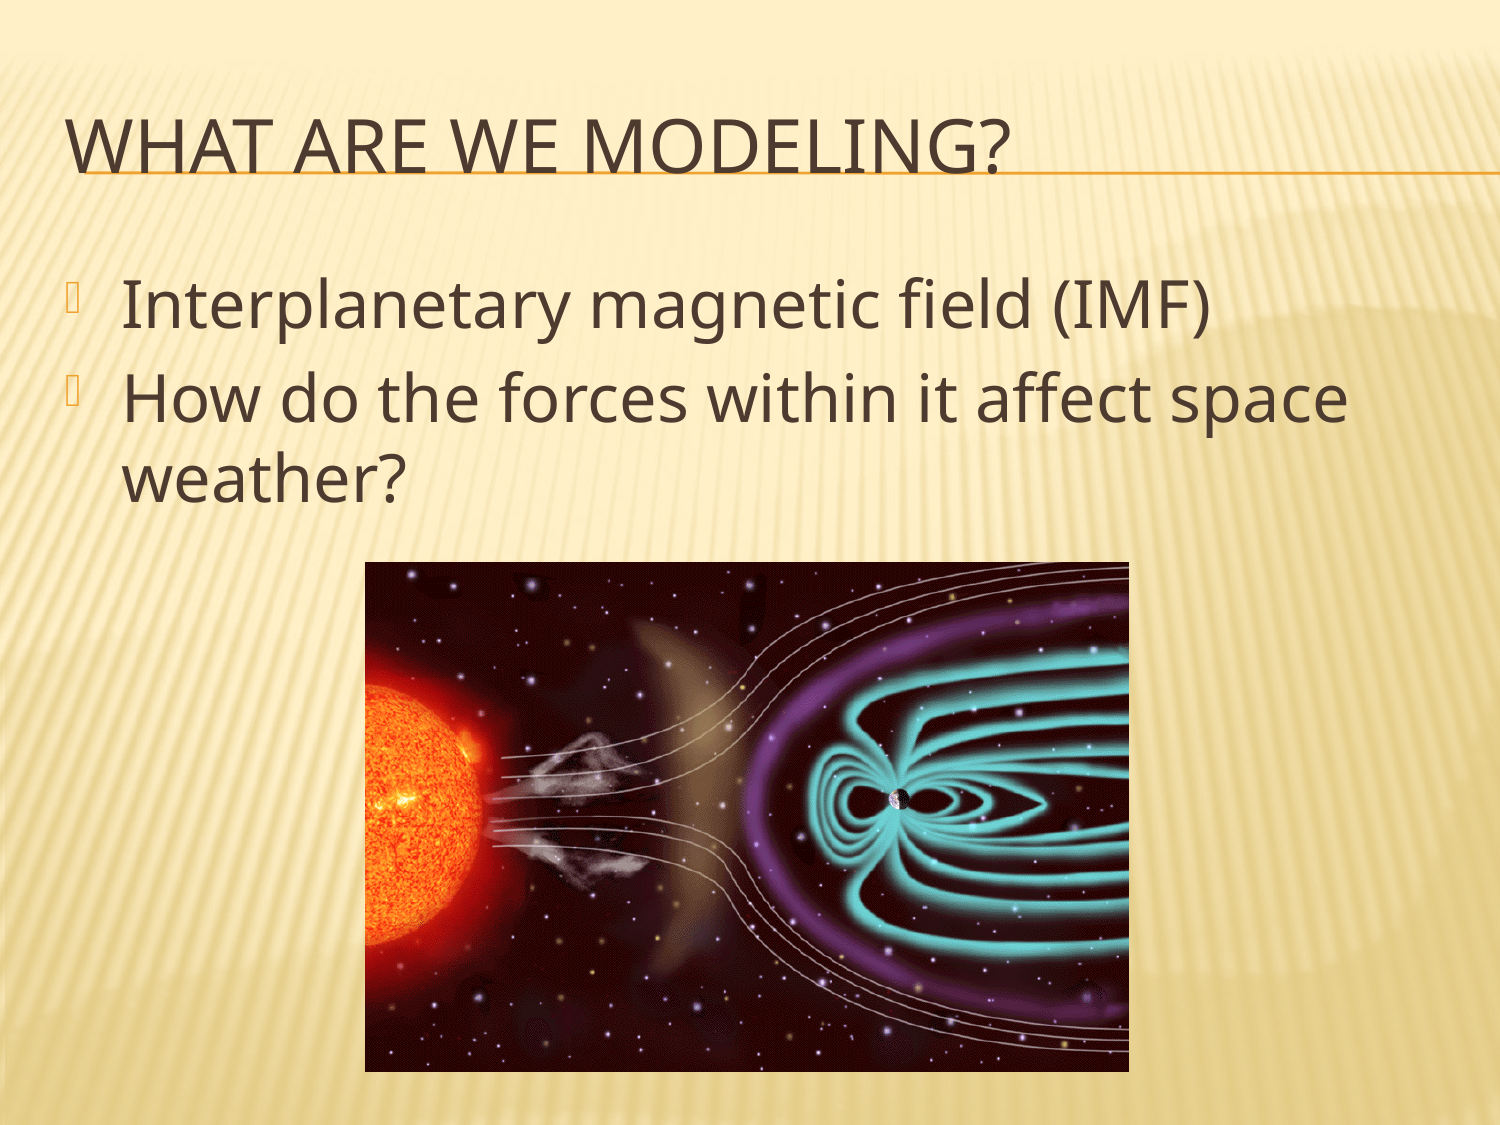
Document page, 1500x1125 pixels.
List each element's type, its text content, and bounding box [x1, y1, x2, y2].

list Interplanetary magnetic field (IMF) How do the forces within it affect space weather? [50, 254, 1475, 998]
picture [365, 562, 1130, 1072]
title What are we modeling? [50, 75, 1475, 213]
